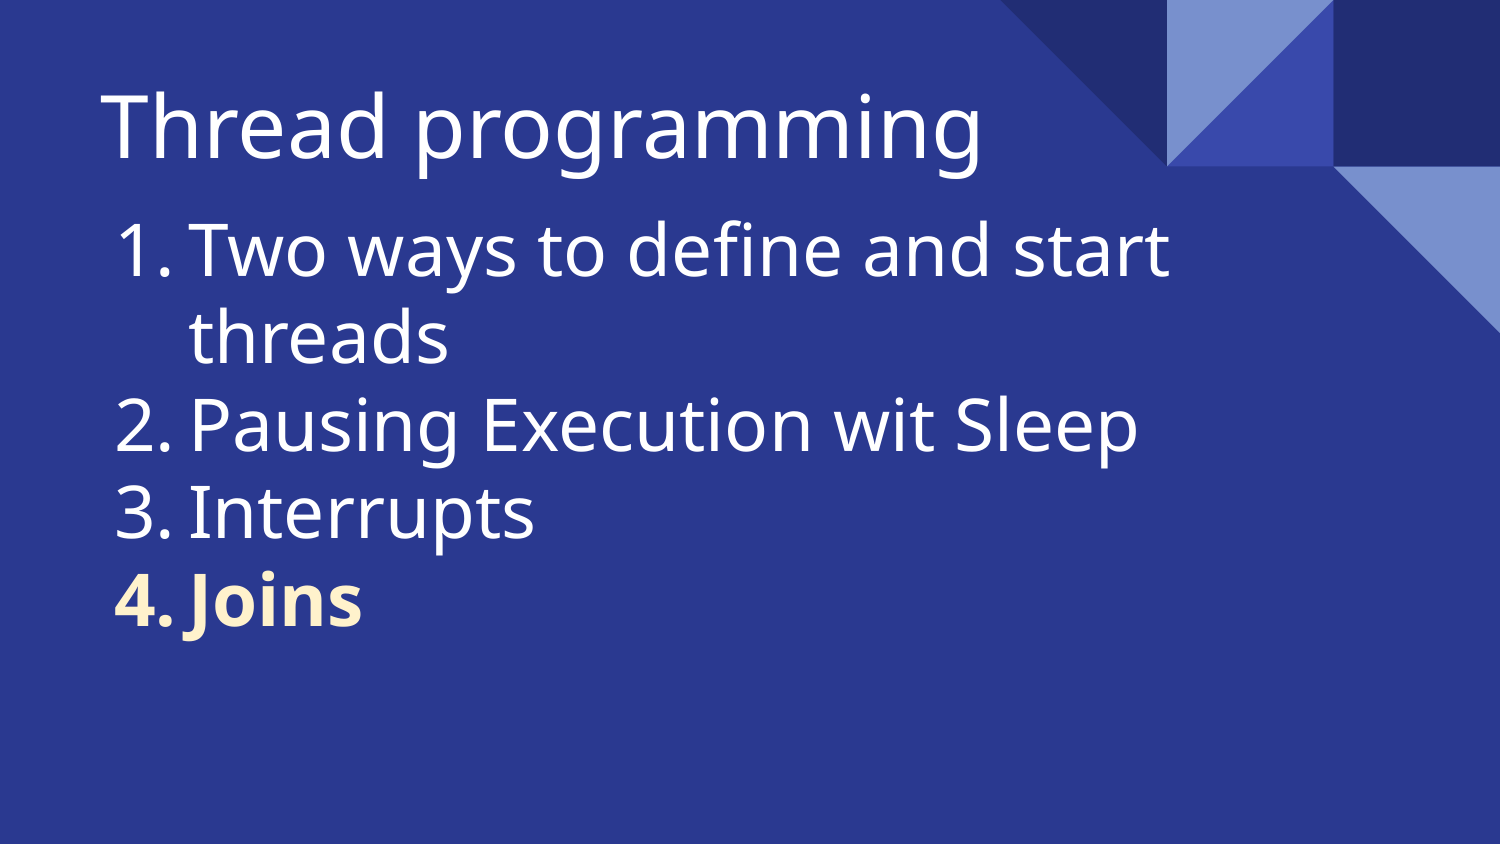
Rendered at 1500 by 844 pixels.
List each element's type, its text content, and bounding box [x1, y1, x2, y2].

title Two ways to define and start threads Pausing Execution wit Sleep Interrupts Joins [98, 353, 1447, 491]
title Thread programming [85, 54, 1435, 193]
